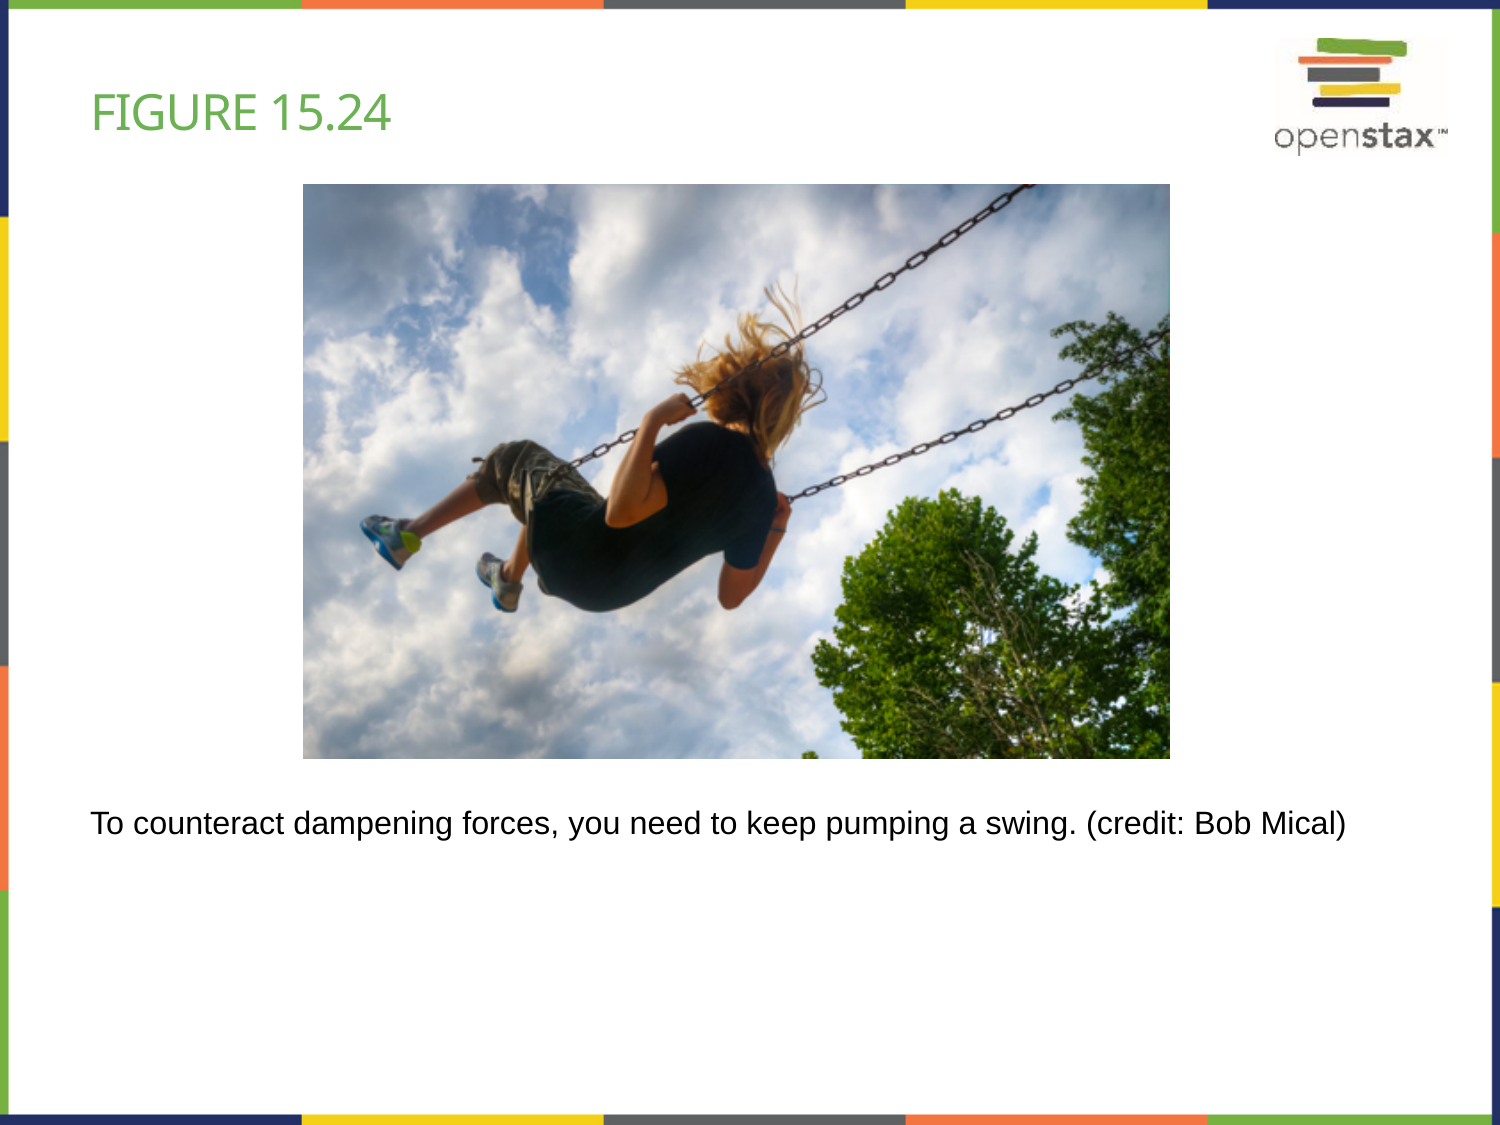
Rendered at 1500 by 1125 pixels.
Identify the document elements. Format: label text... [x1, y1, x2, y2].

picture [0, 0, 1500, 1125]
title Figure 15.24 [75, 39, 1274, 148]
list To counteract dampening forces, you need to keep pumping a swing. (credit: Bob Mical) [75, 794, 1398, 986]
